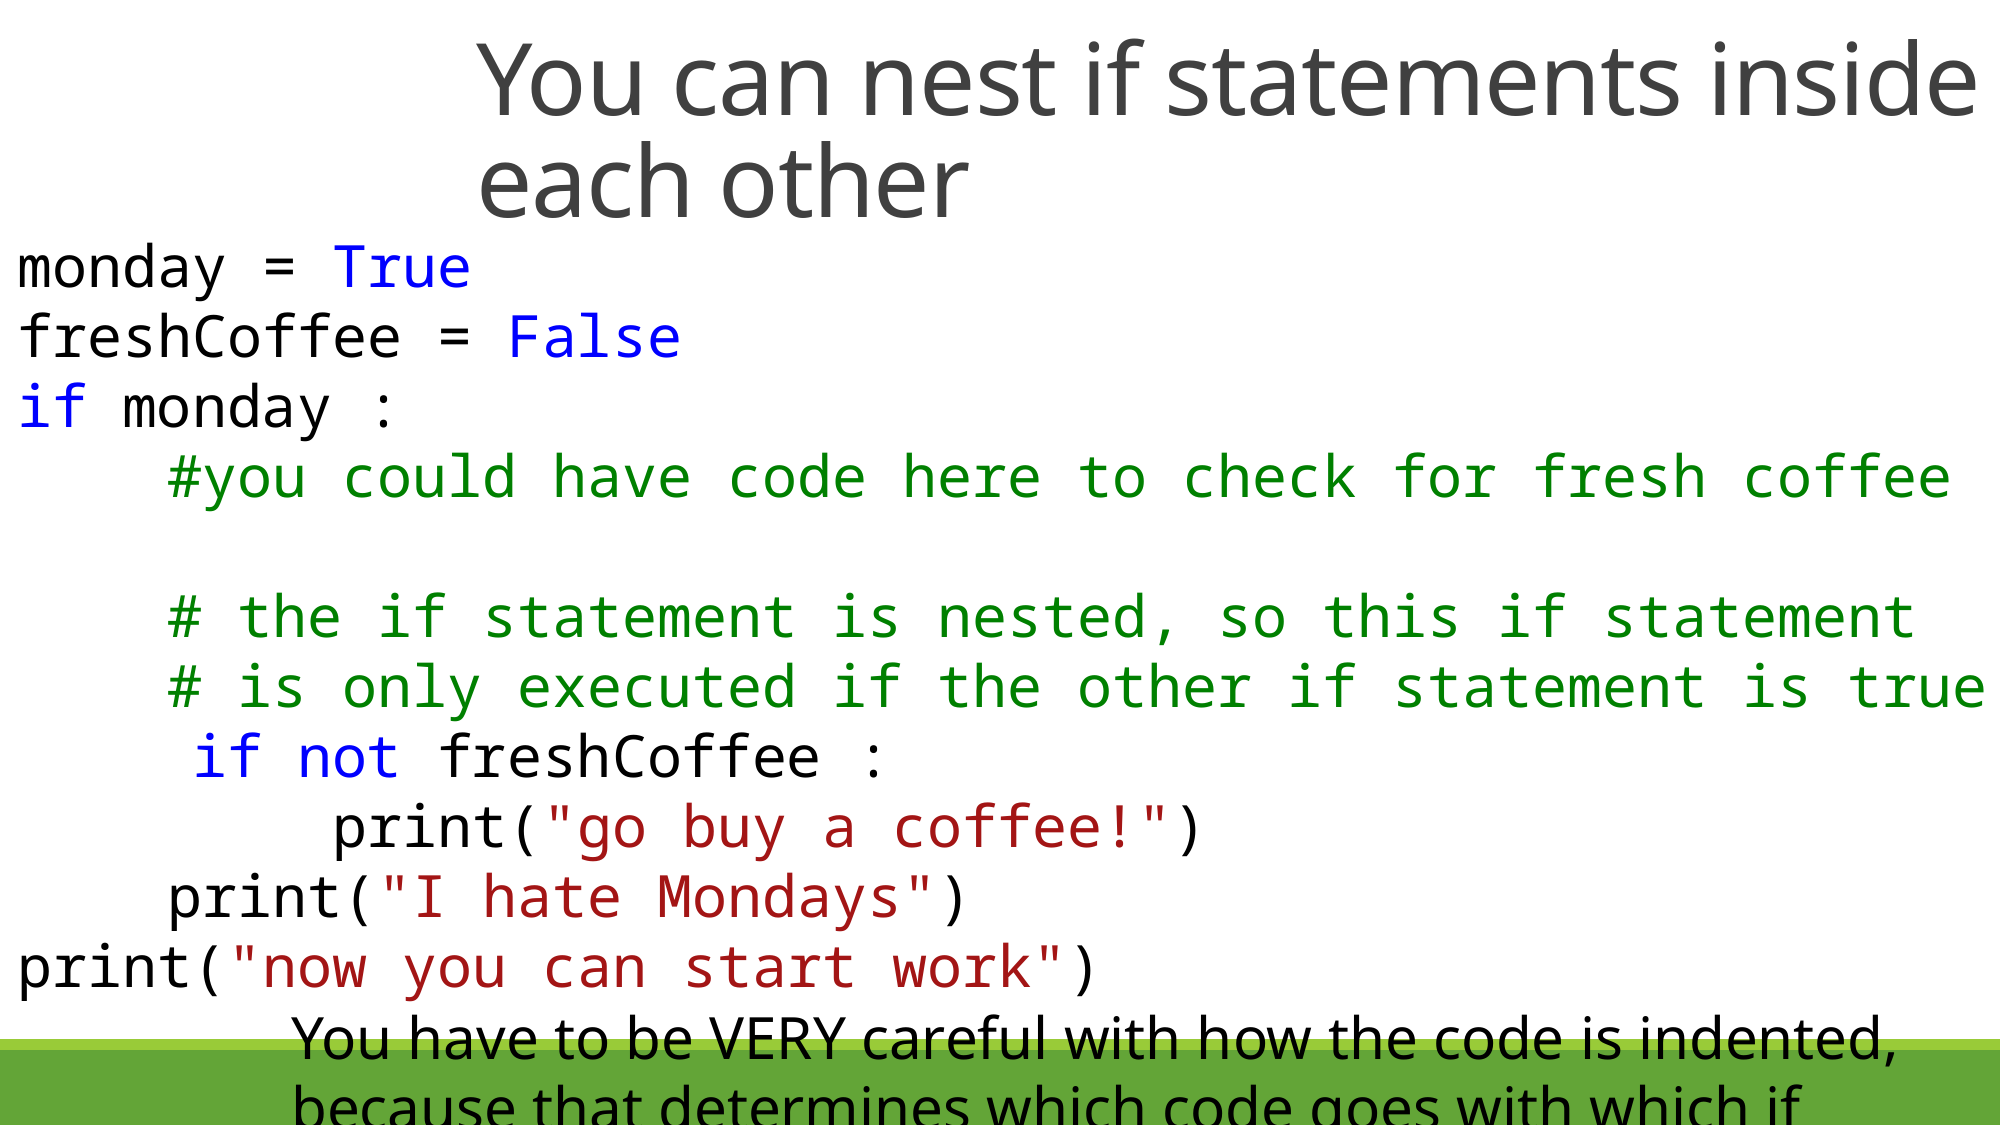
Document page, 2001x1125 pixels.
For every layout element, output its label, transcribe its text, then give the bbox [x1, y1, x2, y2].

text_box You have to be VERY careful with how the code is indented, because that determines which code goes with which if statement [276, 994, 1953, 1125]
title You can nest if statements inside each other [460, 7, 2000, 221]
text_box monday = True freshCoffee = False if monday : #you could have code here to check for fresh coffee # the if statement is nested, so this if statement # is only executed if the other if statement is true if not freshCoffee : print("go buy a coffee!") print("I hate Mondays") print("now you can start work") [2, 221, 2000, 1007]
